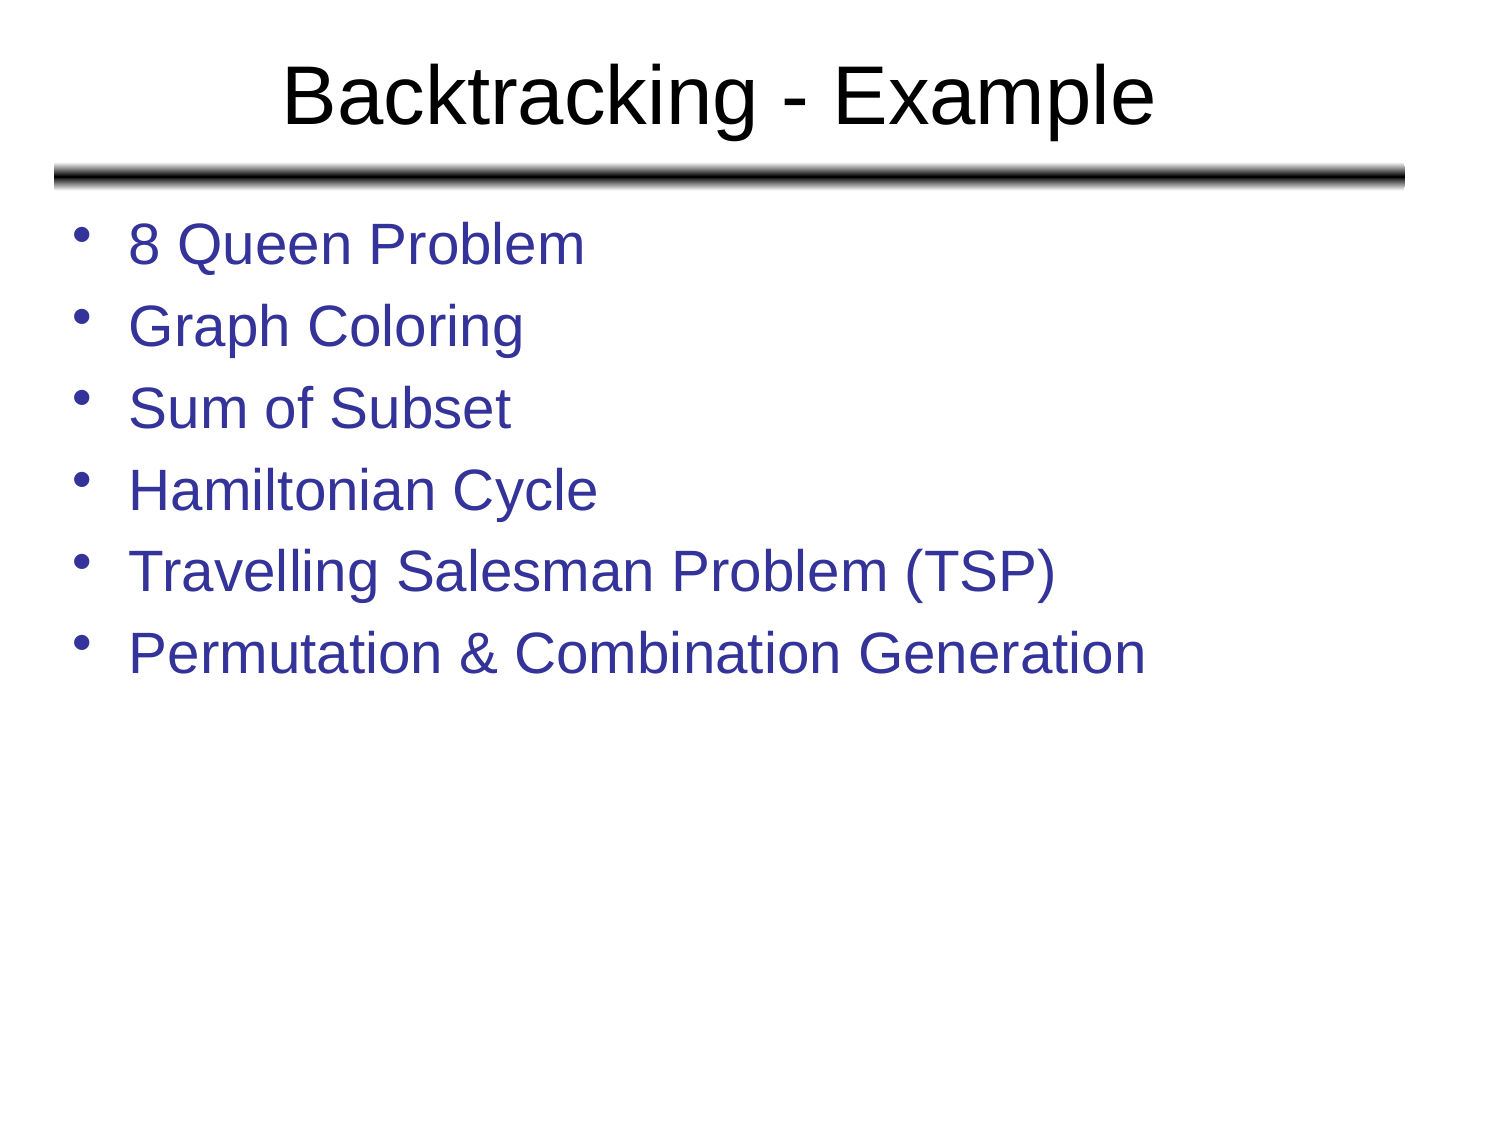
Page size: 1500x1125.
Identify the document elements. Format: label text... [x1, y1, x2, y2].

list 8 Queen Problem Graph Coloring Sum of Subset Hamiltonian Cycle Travelling Salesman Problem (TSP) Permutation & Combination Generation [57, 198, 1408, 1033]
title Backtracking - Example [55, 16, 1407, 166]
